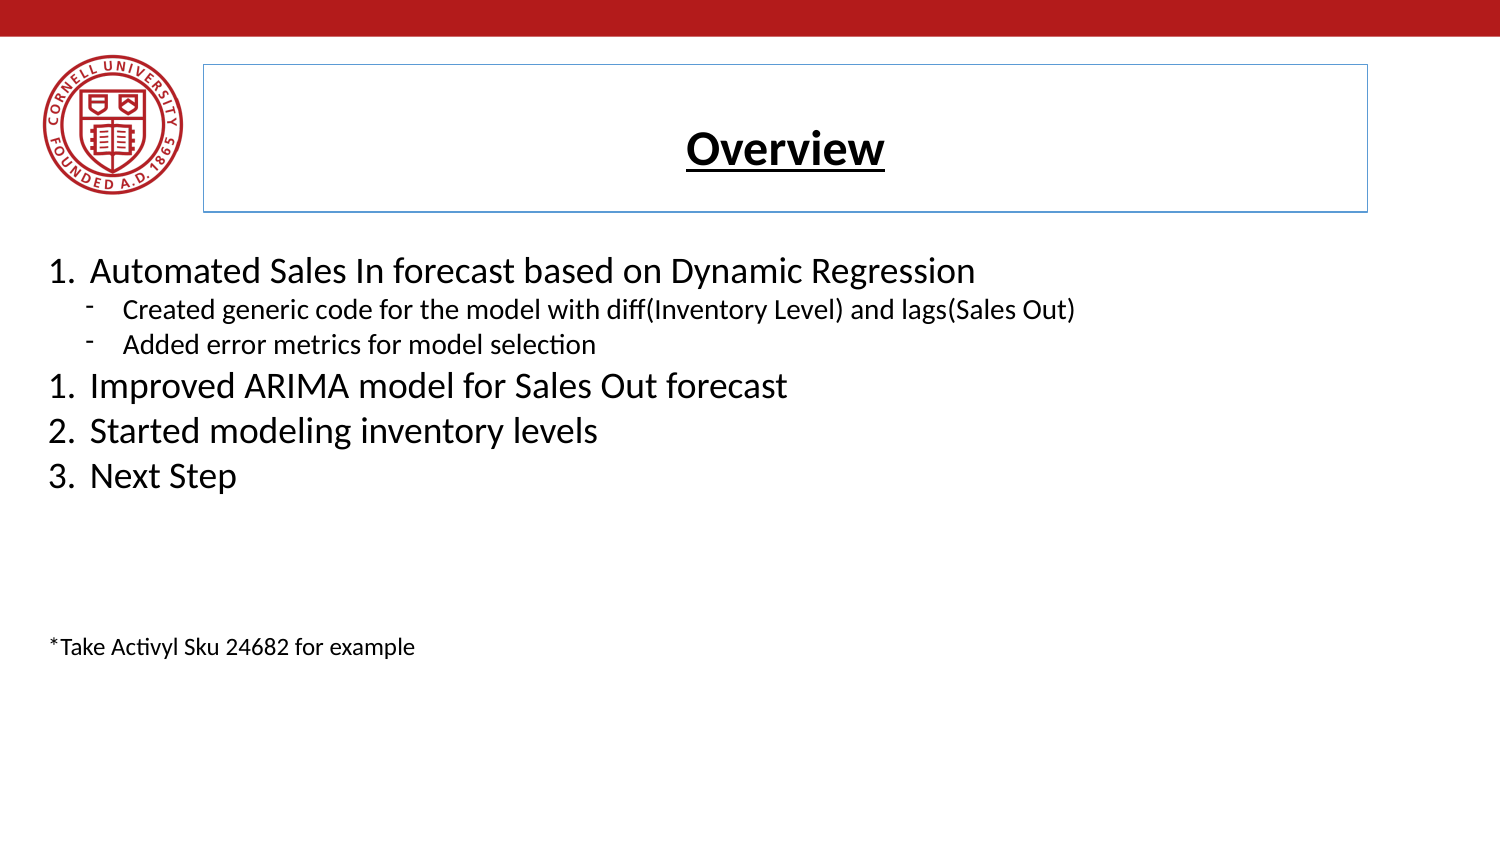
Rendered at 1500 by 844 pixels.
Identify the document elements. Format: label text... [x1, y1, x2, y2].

text_box Overview [203, 64, 1368, 213]
picture [36, 47, 204, 202]
text_box [0, 0, 1500, 37]
text_box Automated Sales In forecast based on Dynamic Regression Created generic code for the model with diff(Inventory Level) and lags(Sales Out) Added error metrics for model selection Improved ARIMA model for Sales Out forecast Started modeling inventory levels Next Step *Take Activyl Sku 24682 for example [36, 240, 1448, 668]
